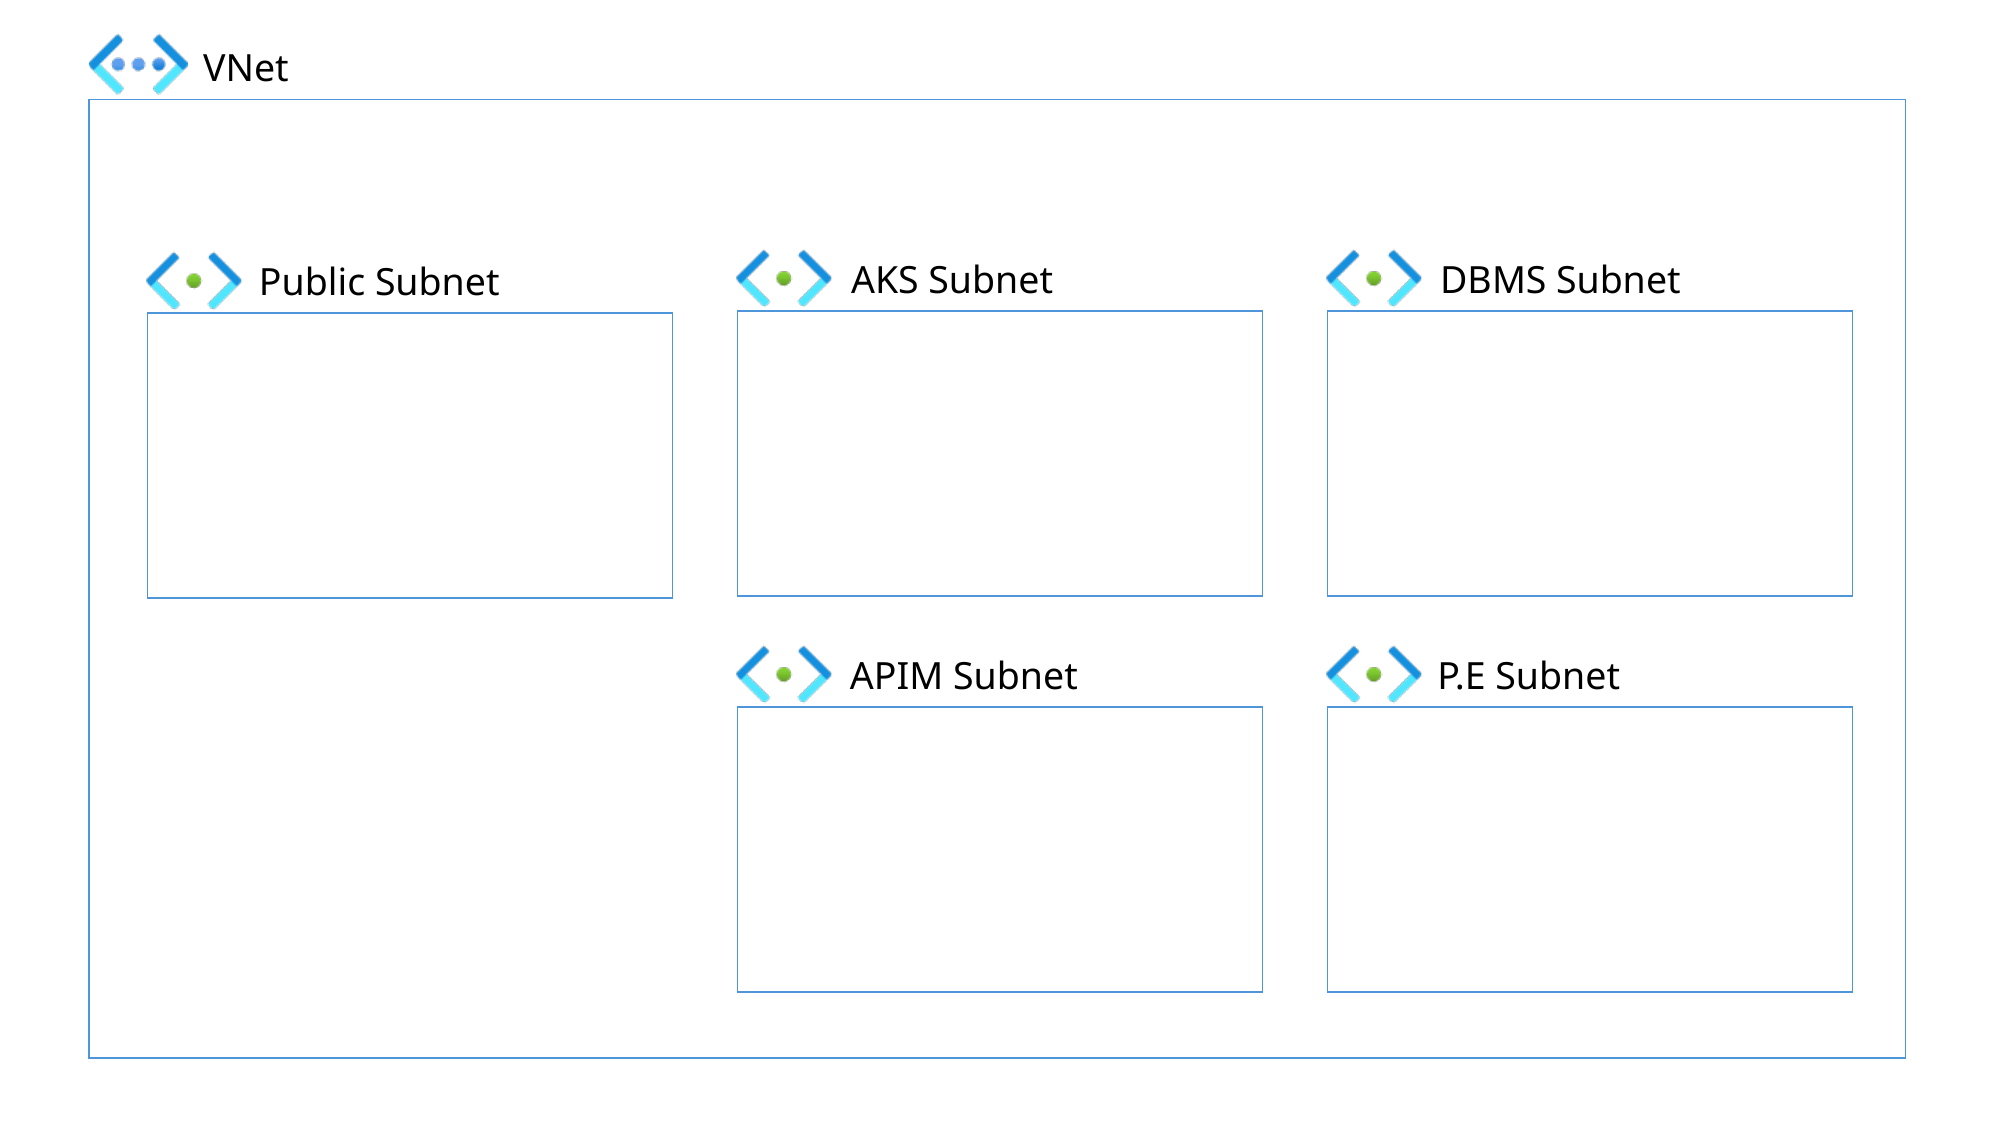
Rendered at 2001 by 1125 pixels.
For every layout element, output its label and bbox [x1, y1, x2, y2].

picture [733, 228, 834, 329]
picture [1324, 624, 1424, 725]
picture [733, 624, 834, 725]
text_box [88, 14, 1906, 1059]
picture [1324, 228, 1424, 329]
picture [144, 230, 244, 331]
